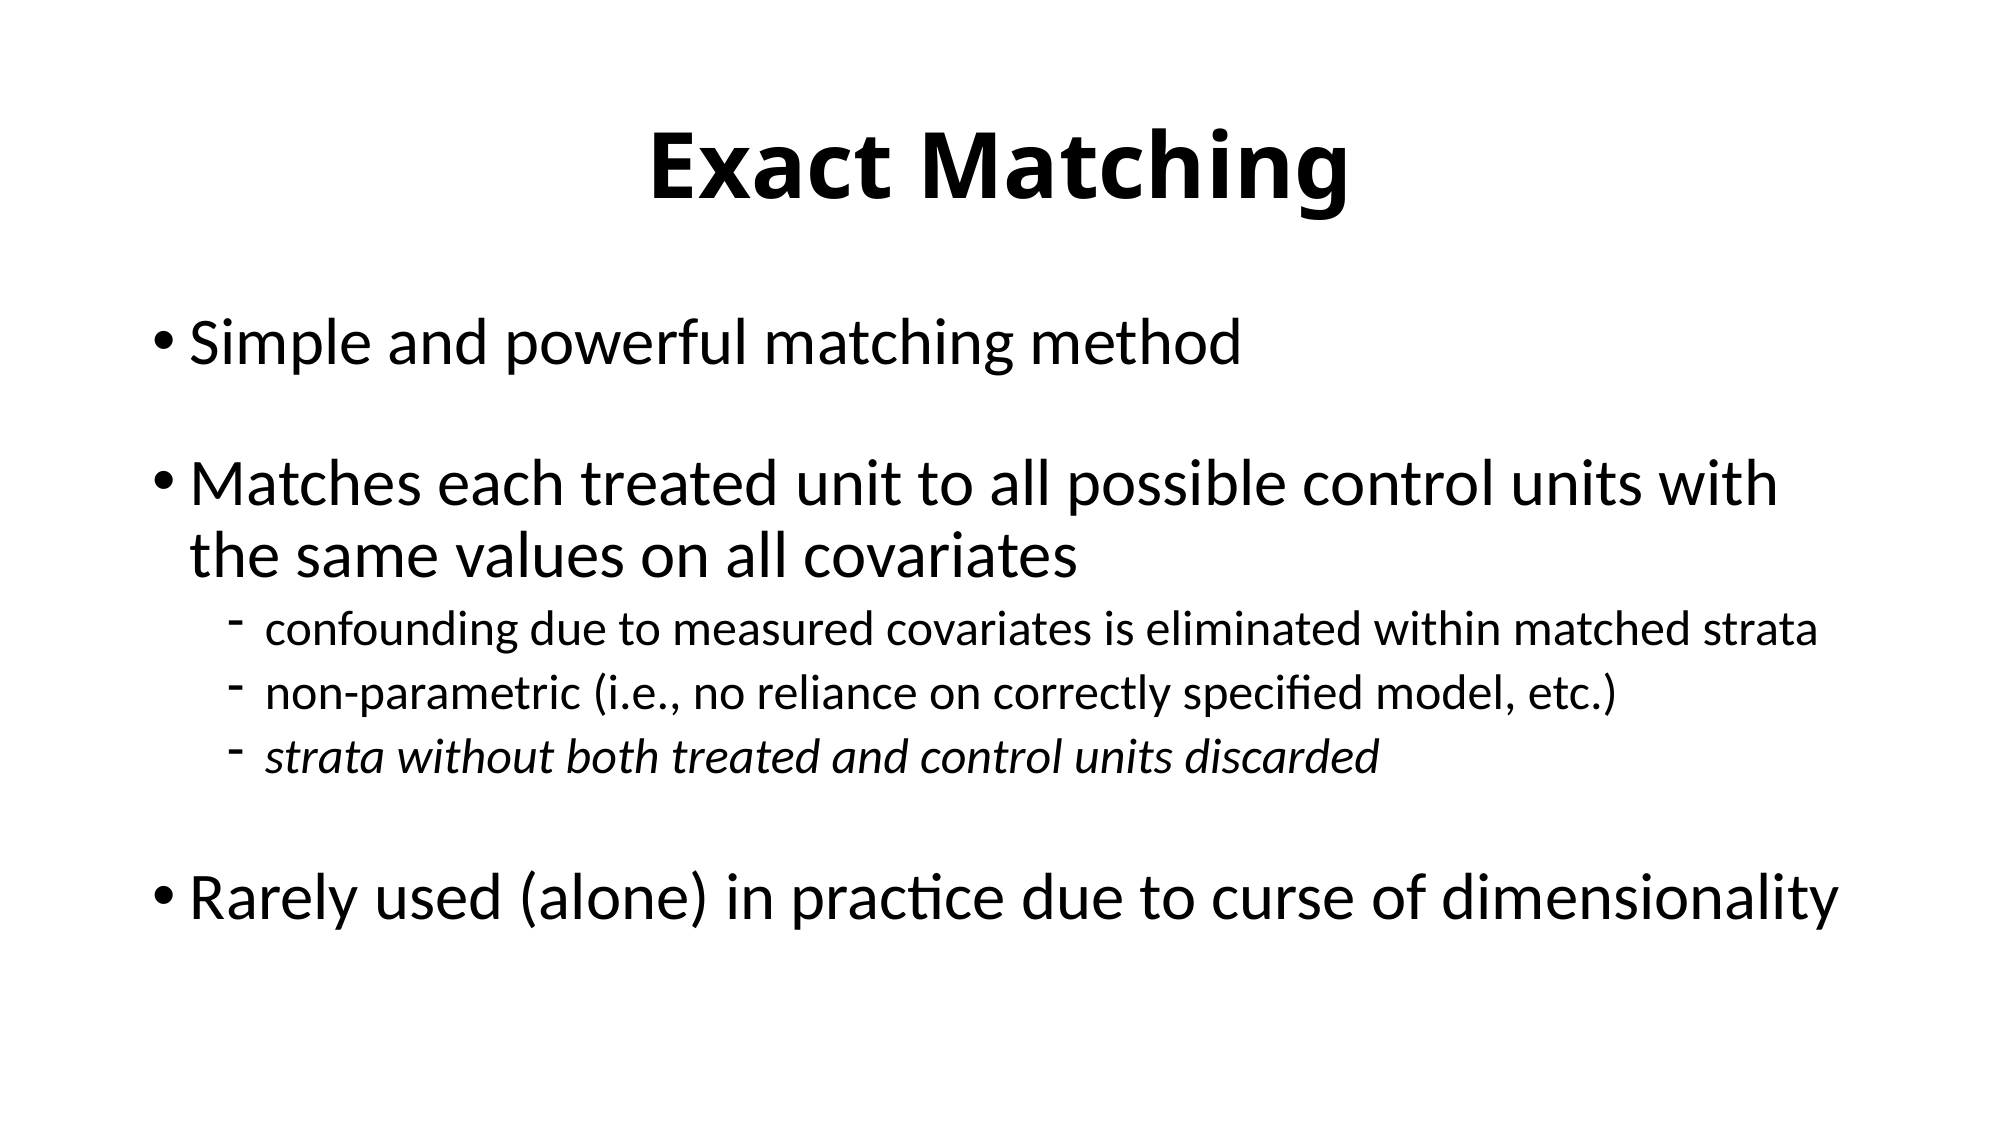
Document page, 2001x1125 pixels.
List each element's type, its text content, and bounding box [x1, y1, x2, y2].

list Simple and powerful matching method Matches each treated unit to all possible control units with the same values on all covariates confounding due to measured covariates is eliminated within matched strata non-parametric (i.e., no reliance on correctly specified model, etc.) strata without both treated and control units discarded Rarely used (alone) in practice due to curse of dimensionality [137, 299, 1863, 1014]
title Exact Matching [137, 59, 1863, 278]
